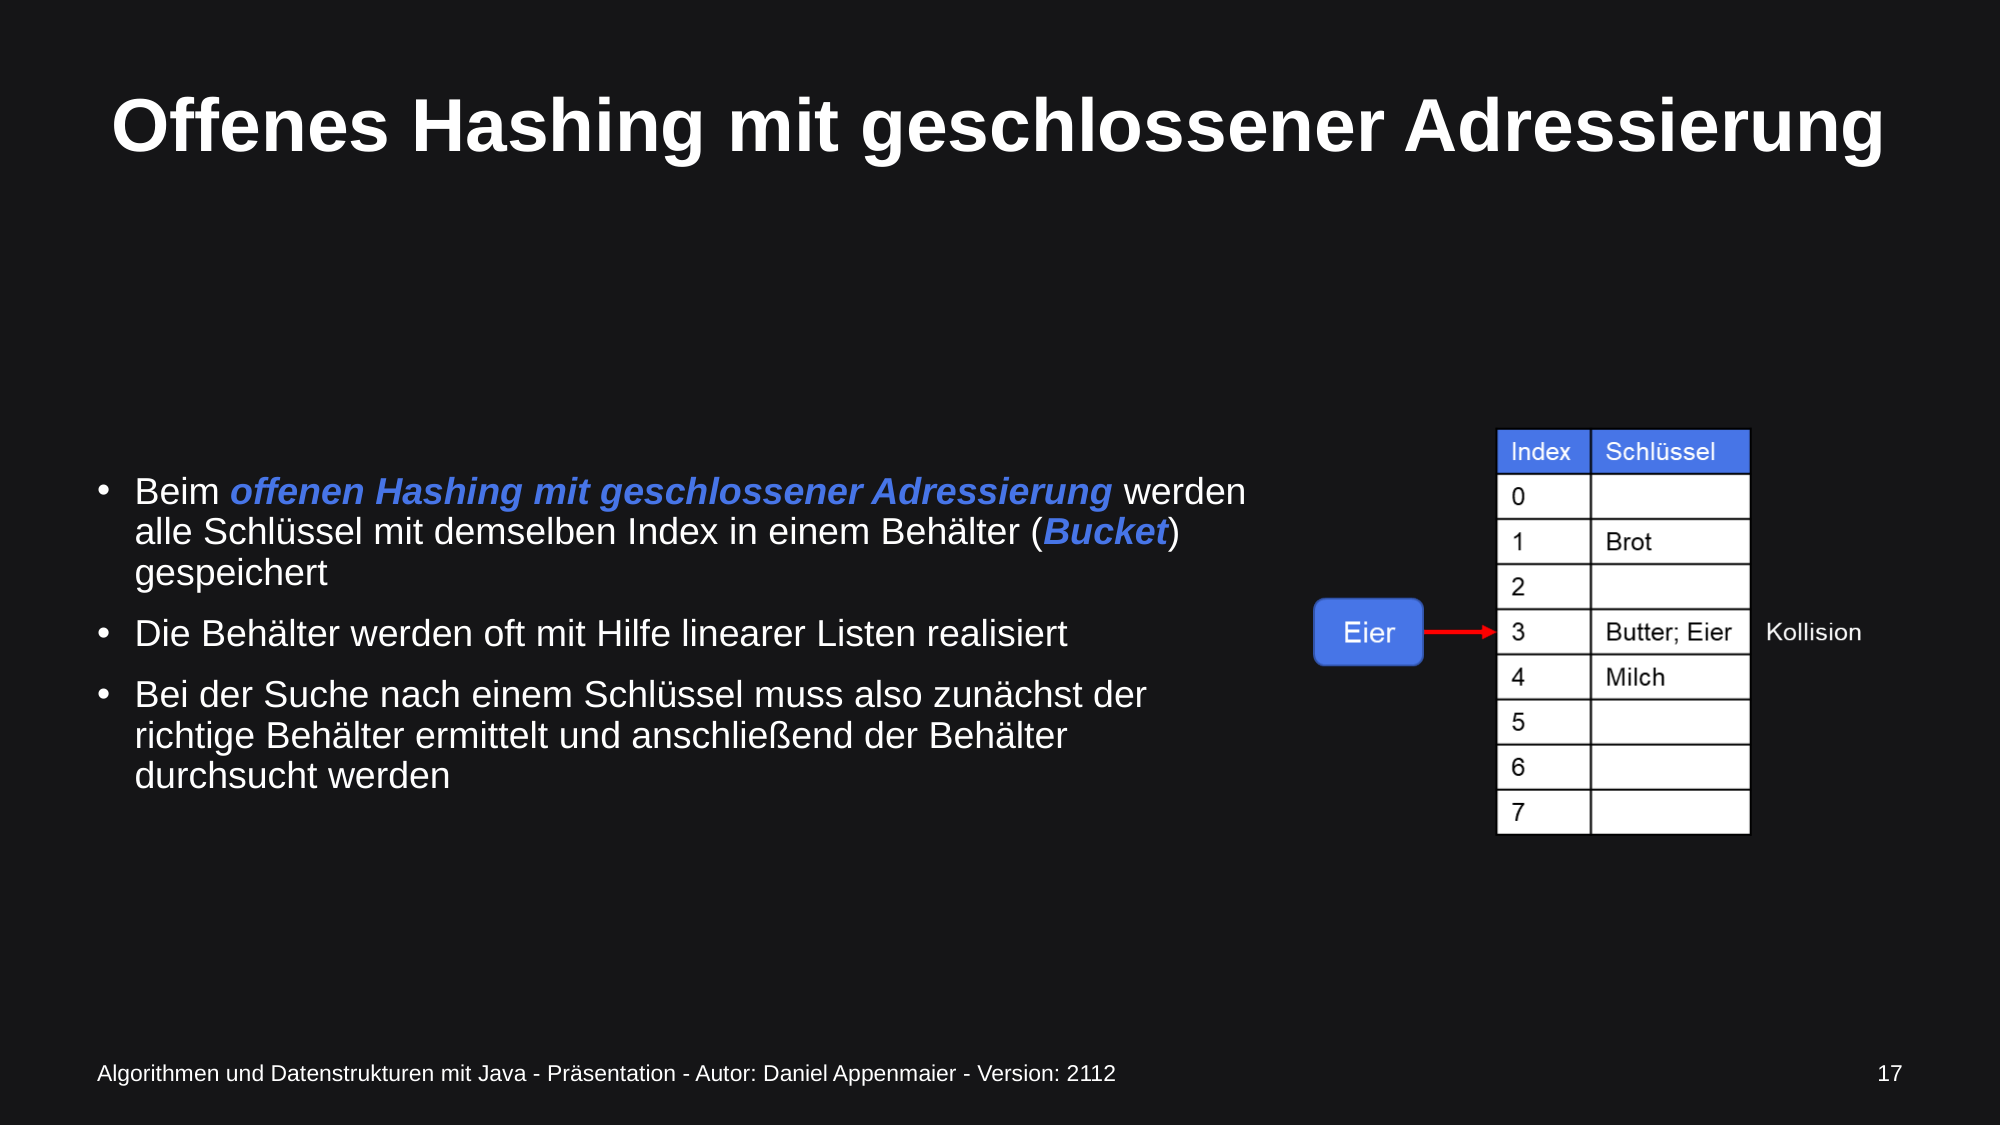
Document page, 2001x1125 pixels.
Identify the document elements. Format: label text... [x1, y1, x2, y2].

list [1313, 427, 1876, 842]
list Beim offenen Hashing mit geschlossener Adressierung werden alle Schlüssel mit demselben Index in einem Behälter (Bucket) gespeichert Die Behälter werden oft mit Hilfe linearer Listen realisiert Bei der Suche nach einem Schlüssel muss also zunächst der richtige Behälter ermittelt und anschließend der Behälter durchsucht werden [82, 255, 1272, 1014]
footer Algorithmen und Datenstrukturen mit Java - Präsentation - Autor: Daniel Appenmaier - Version: 2112 [82, 1042, 1798, 1103]
slide_number 17 [1798, 1042, 1918, 1103]
title Offenes Hashing mit geschlossener Adressierung [80, 36, 1920, 220]
